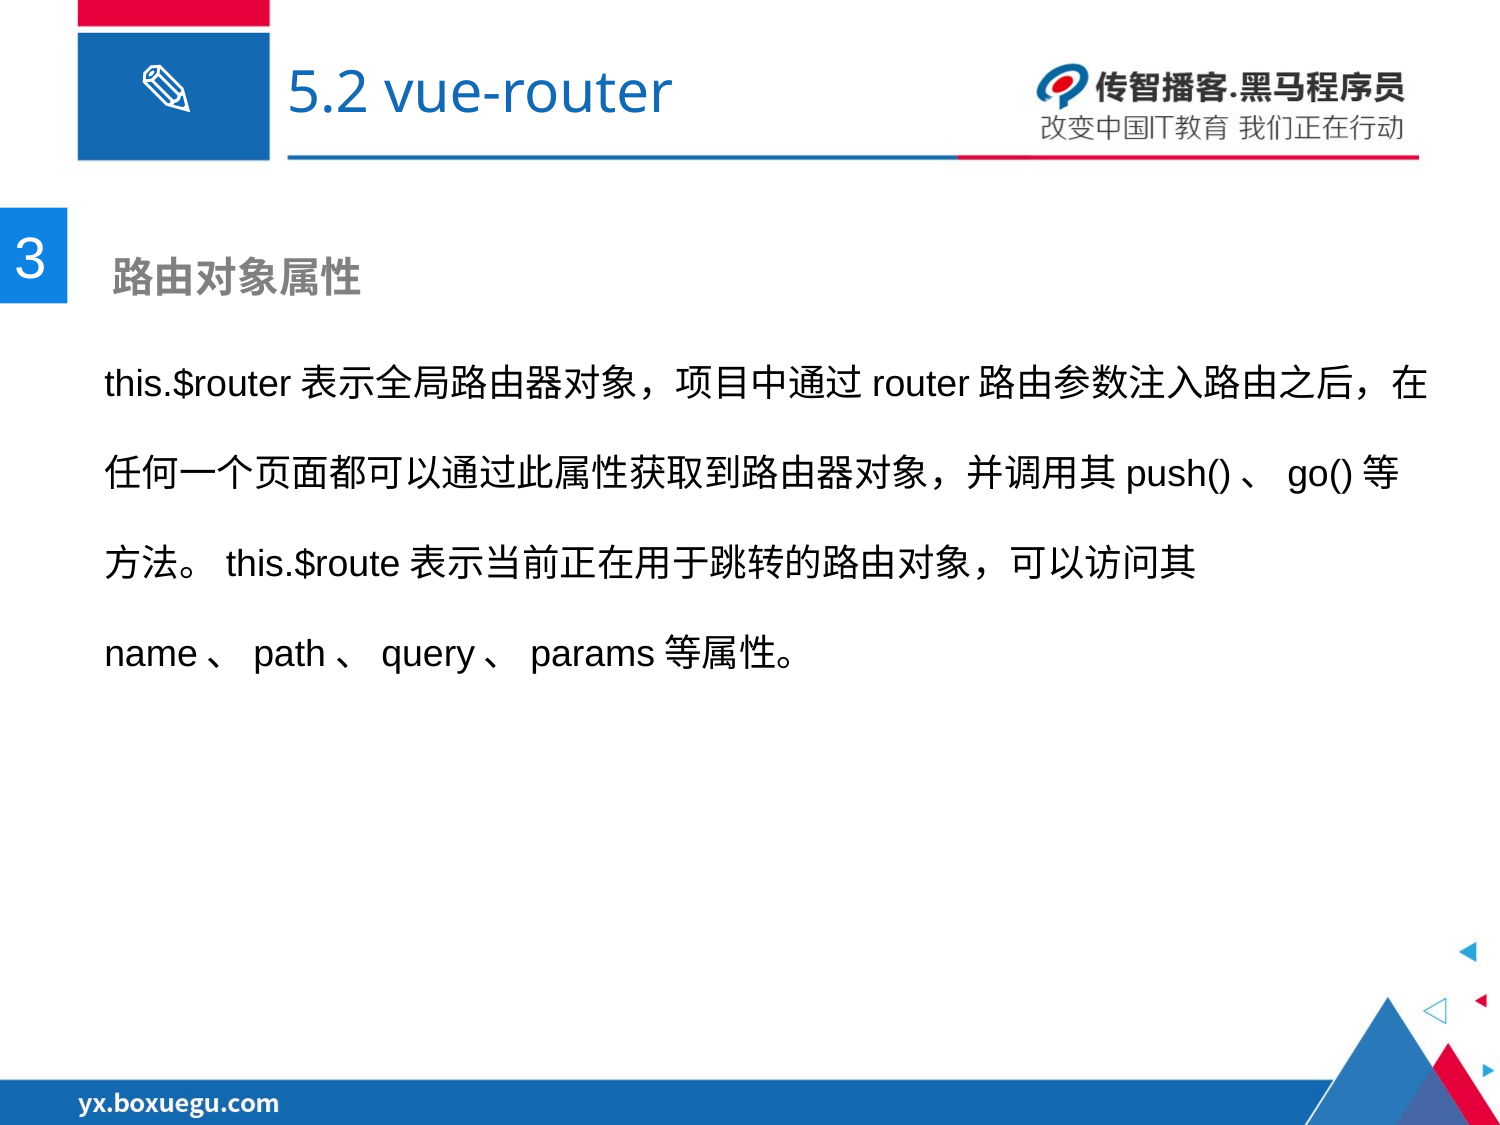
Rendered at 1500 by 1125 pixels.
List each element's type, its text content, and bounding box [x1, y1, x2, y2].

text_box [0, 207, 844, 310]
text_box this.$router表示全局路由器对象，项目中通过router路由参数注入路由之后，在任何一个页面都可以通过此属性获取到路由器对象，并调用其push()、go()等方法。this.$route表示当前正在用于跳转的路由对象，可以访问其name、path、query、params等属性。 [89, 306, 1450, 682]
picture [0, 0, 1500, 1125]
title 5.2 vue-router [271, 25, 1046, 153]
